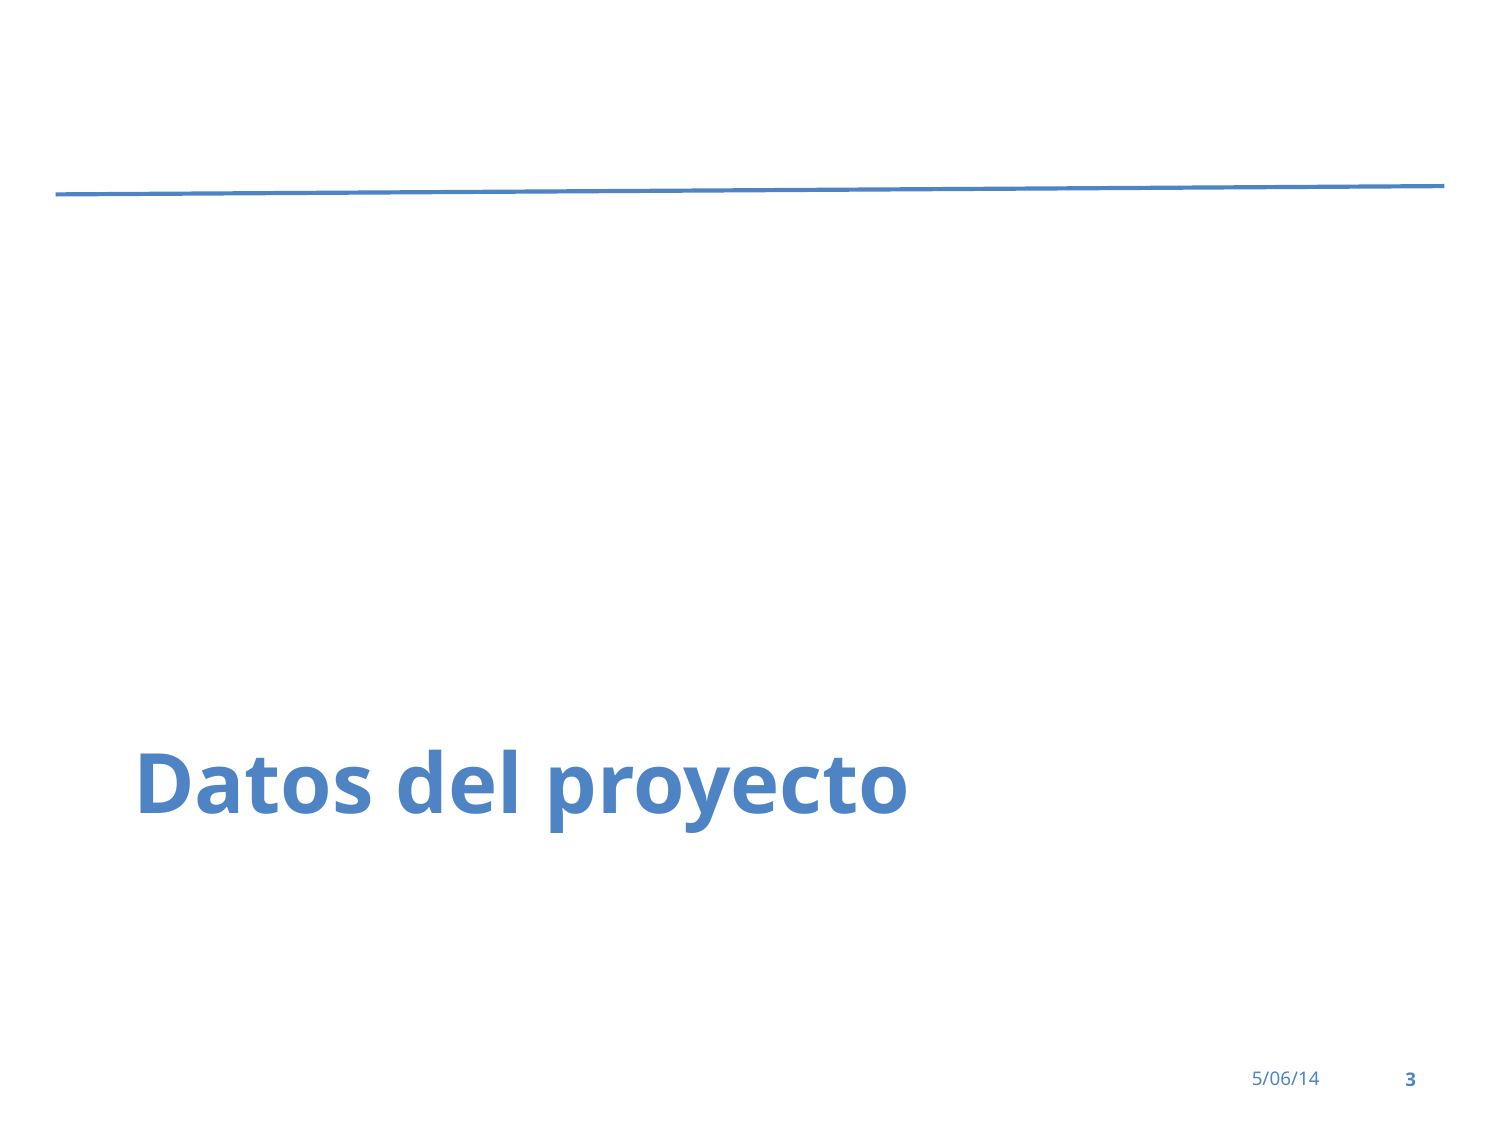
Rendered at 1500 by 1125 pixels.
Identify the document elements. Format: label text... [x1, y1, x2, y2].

text_box Datos del proyecto [118, 722, 1394, 947]
text_box <número> [1390, 1059, 1453, 1104]
